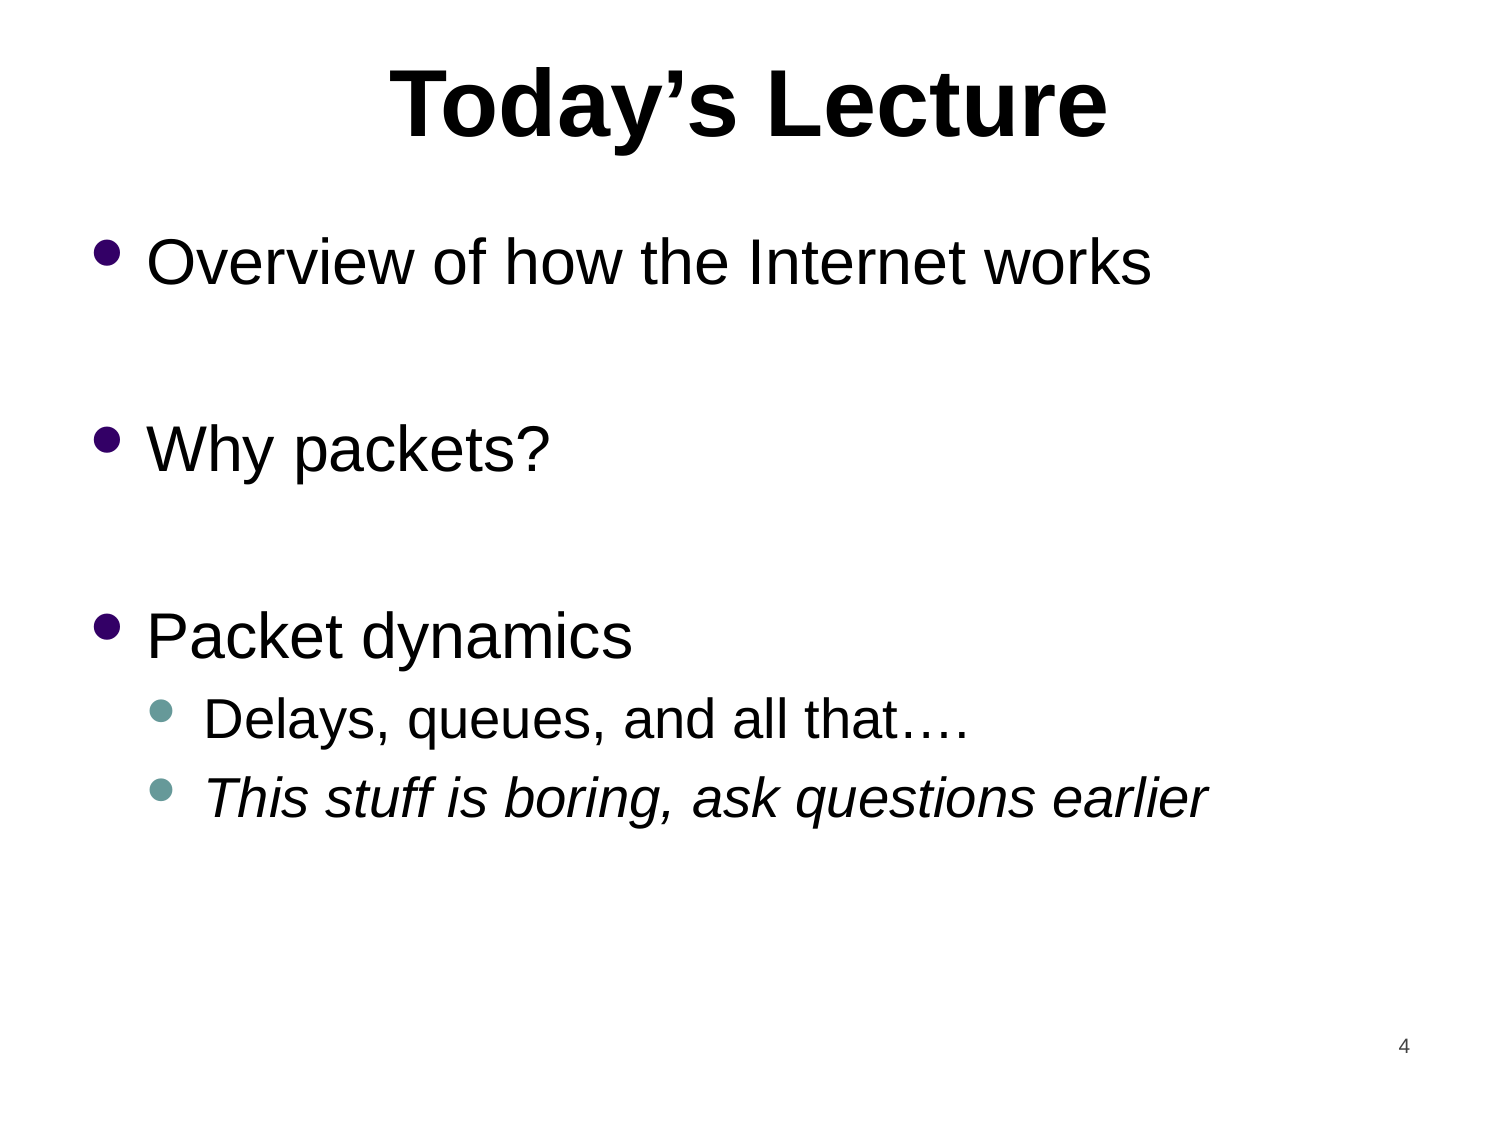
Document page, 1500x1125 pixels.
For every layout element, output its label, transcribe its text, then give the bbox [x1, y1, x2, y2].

list Overview of how the Internet works Why packets? Packet dynamics Delays, queues, and all that…. This stuff is boring, ask questions earlier [75, 212, 1425, 1006]
slide_number 4 [1074, 1024, 1426, 1101]
title Today’s Lecture [0, 20, 1500, 163]
